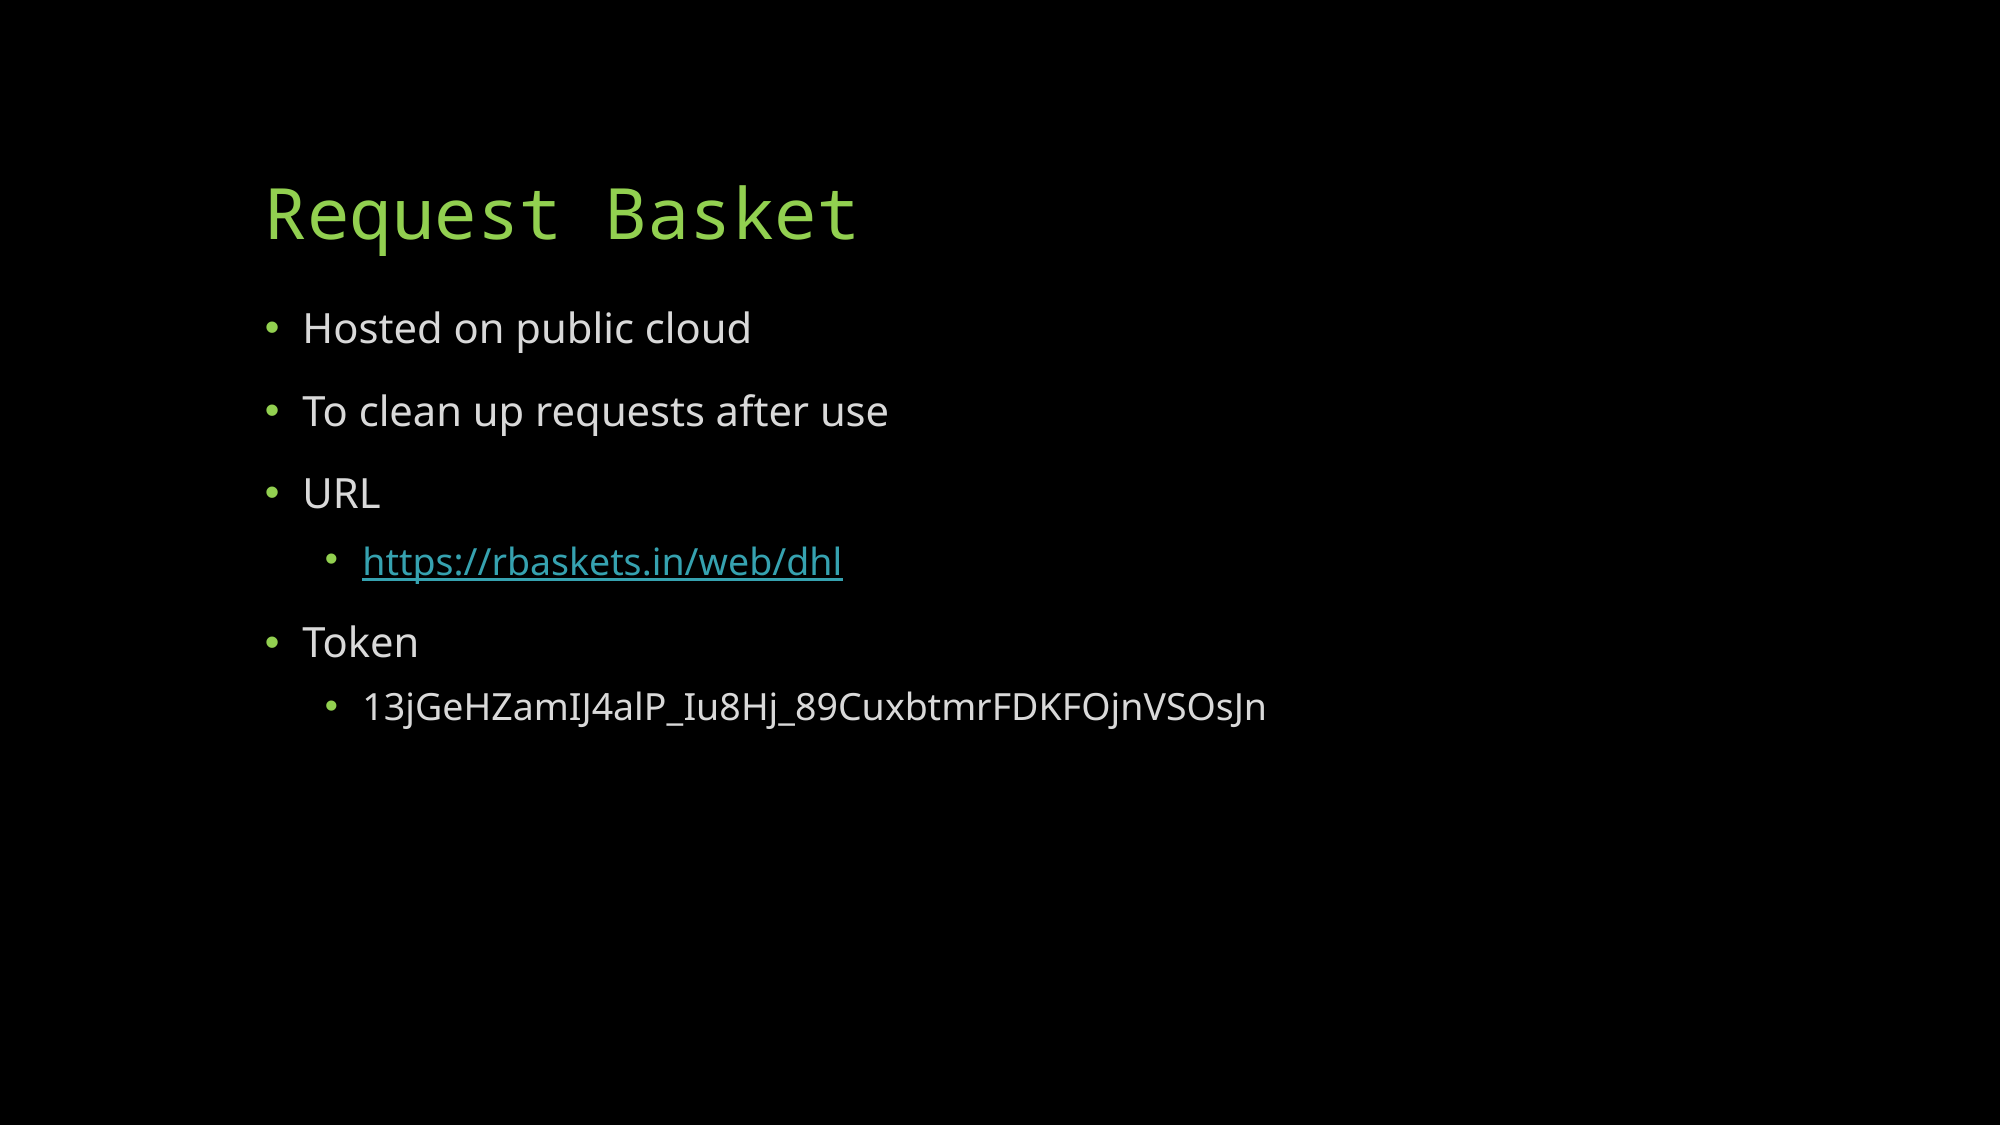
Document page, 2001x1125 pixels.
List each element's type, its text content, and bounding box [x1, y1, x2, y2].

list Hosted on public cloud To clean up requests after use URL https://rbaskets.in/web/dhl Token 13jGeHZamIJ4alP_Iu8Hj_89CuxbtmrFDKFOjnVSOsJn [249, 299, 1750, 1000]
title Request Basket [249, 75, 1750, 263]
